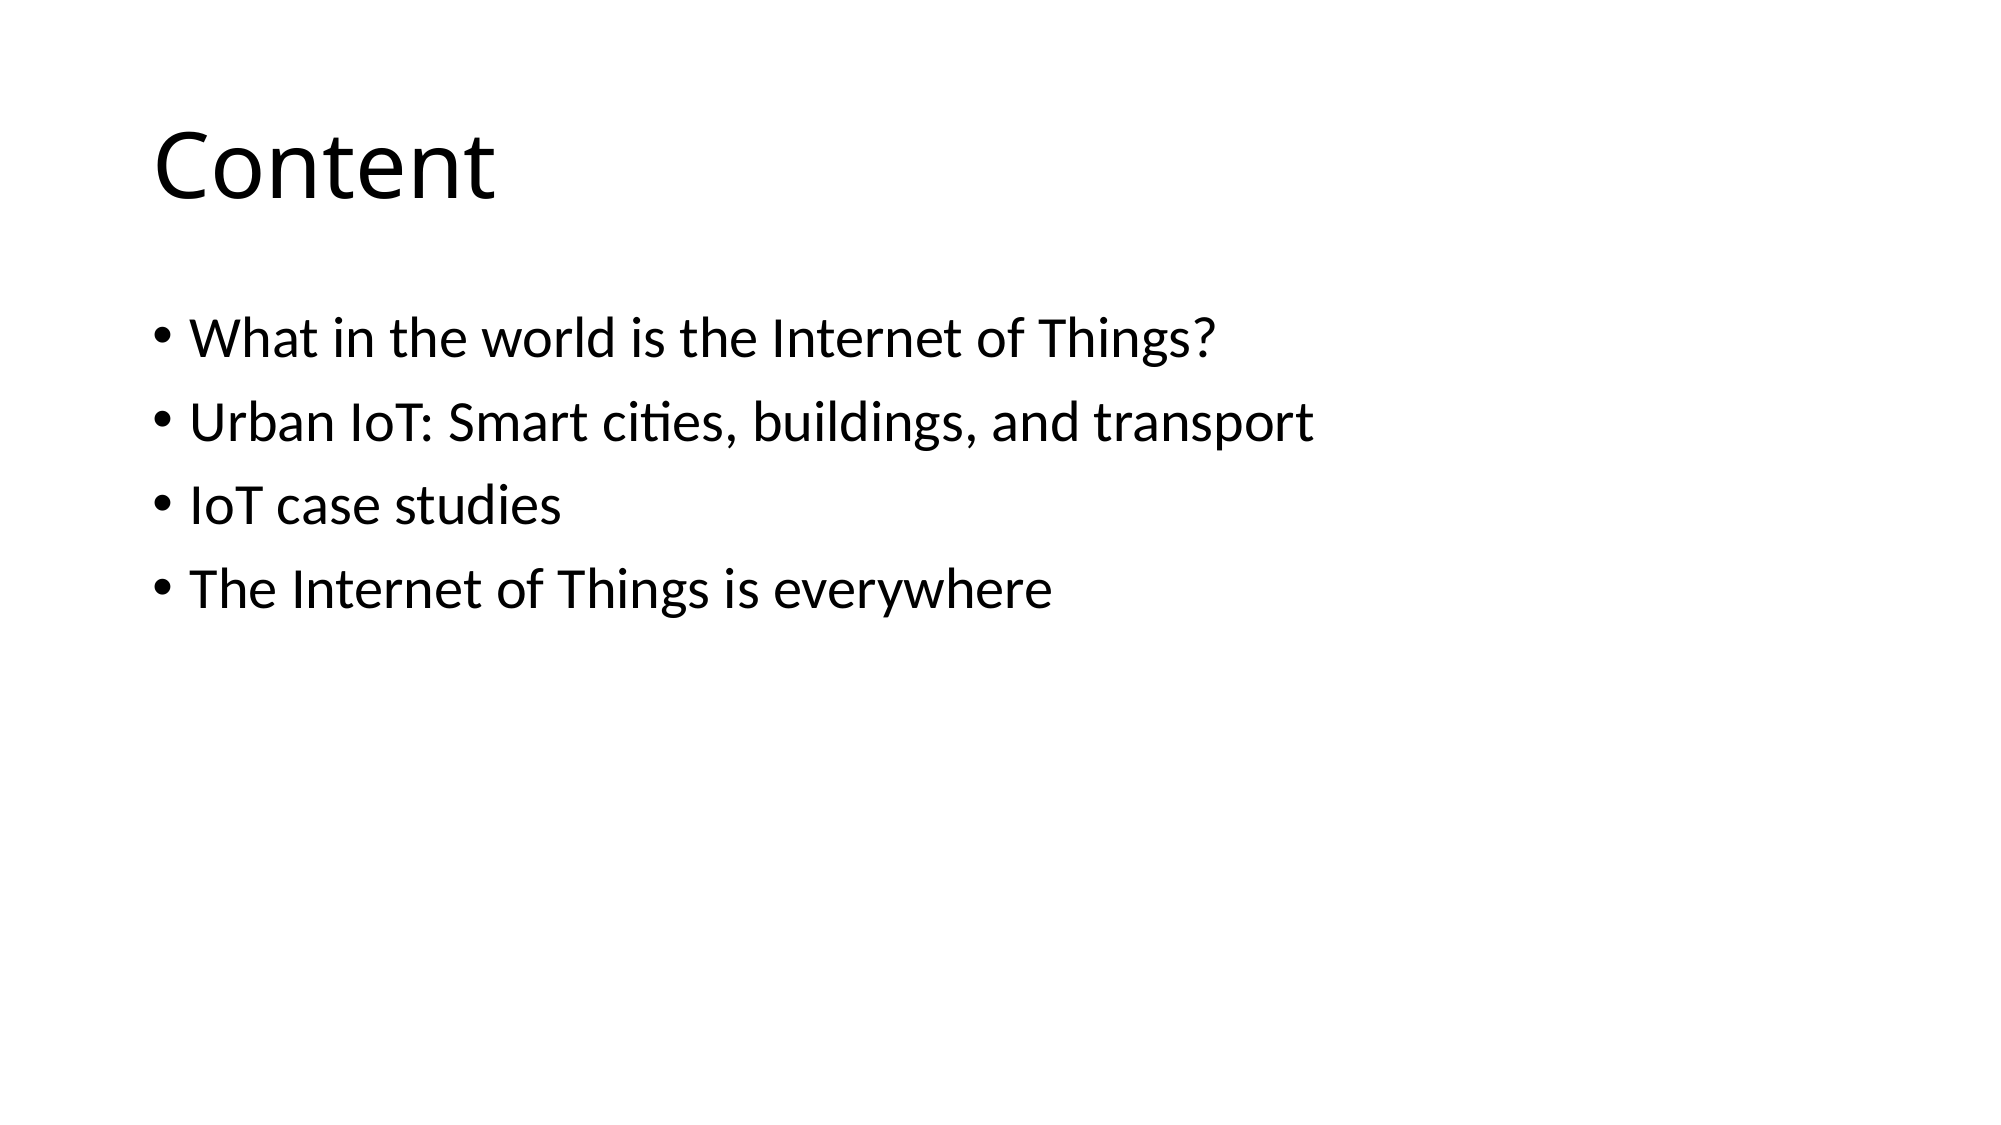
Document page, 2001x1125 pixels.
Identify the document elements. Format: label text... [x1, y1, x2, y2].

list What in the world is the Internet of Things? Urban IoT: Smart cities, buildings, and transport IoT case studies The Internet of Things is everywhere [137, 299, 1863, 1014]
title Content [137, 59, 1863, 278]
